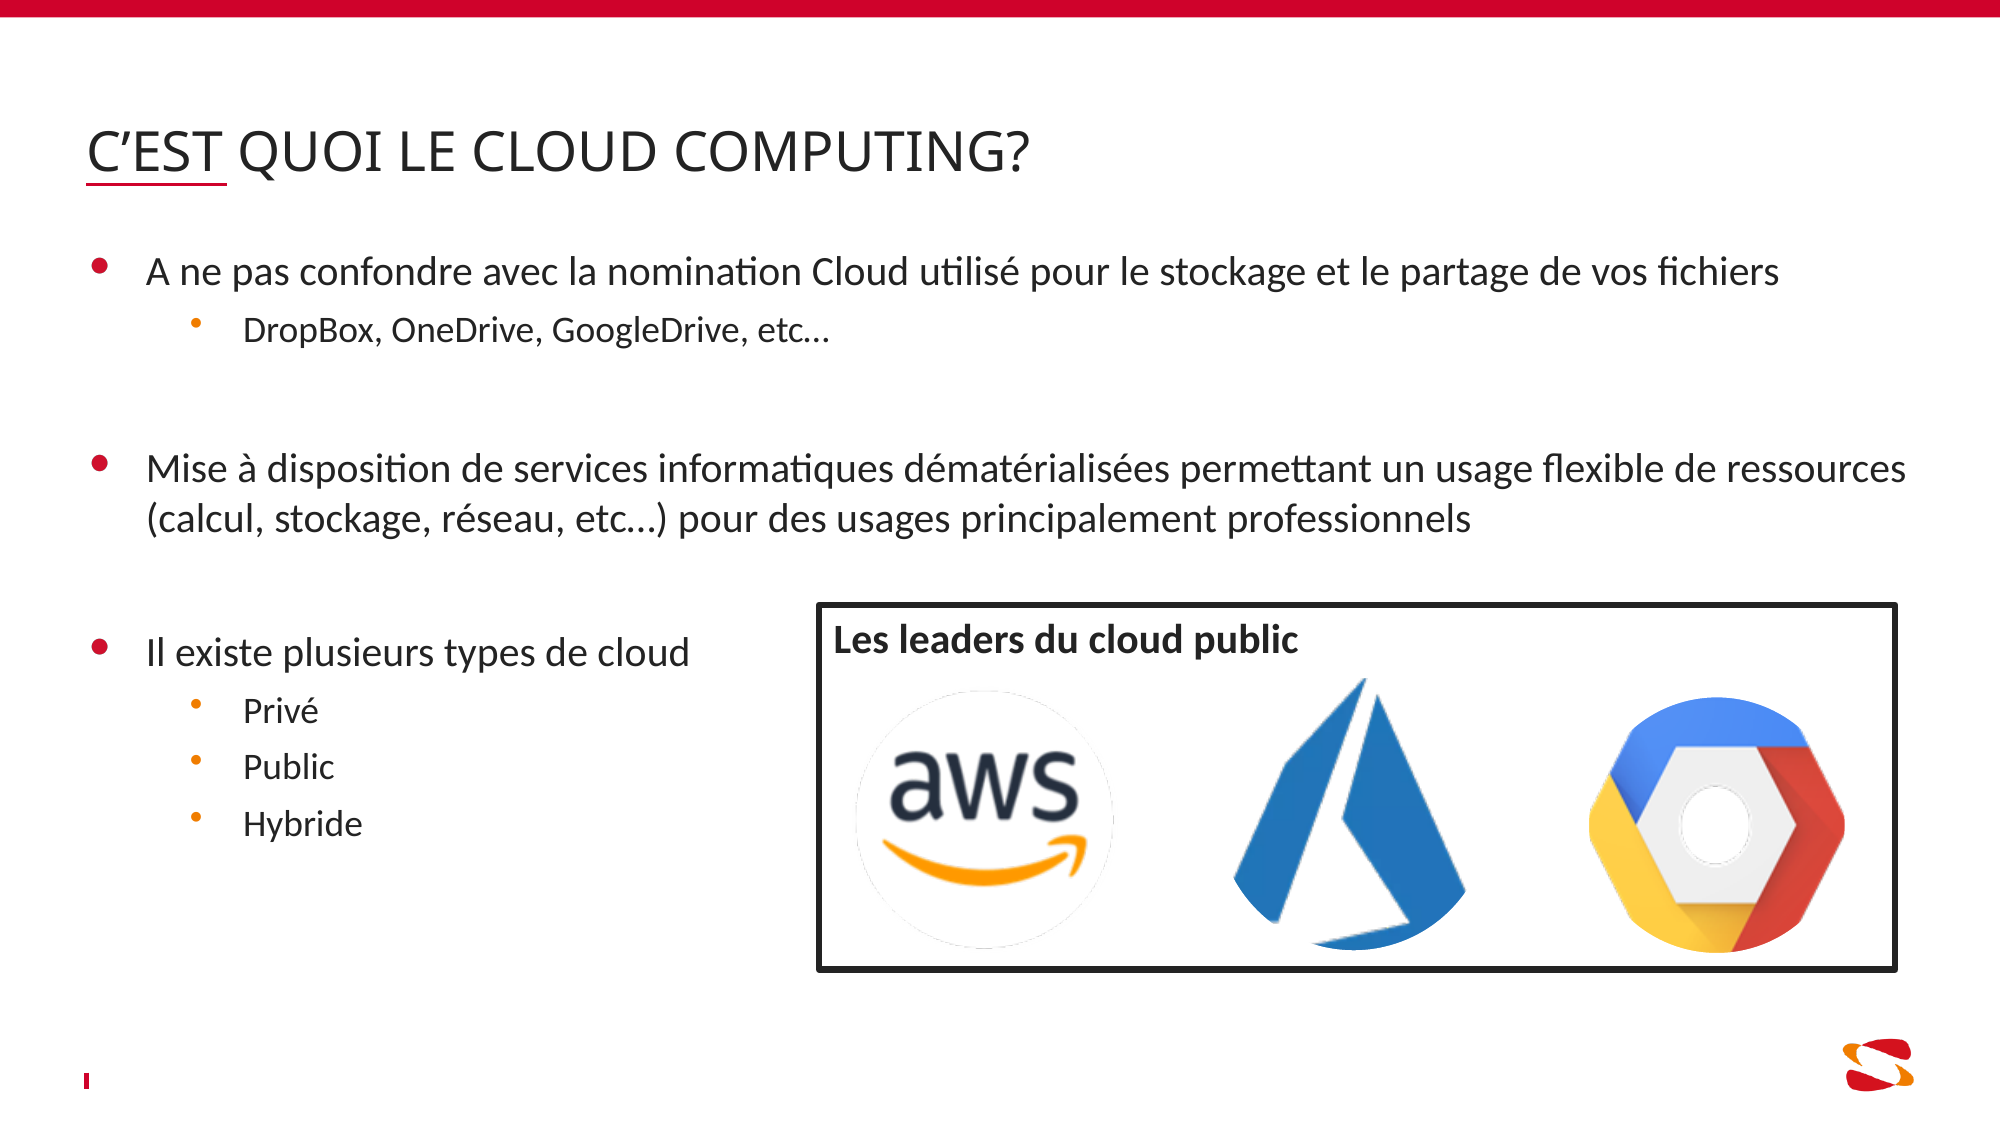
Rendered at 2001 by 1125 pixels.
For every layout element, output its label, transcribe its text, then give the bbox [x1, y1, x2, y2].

picture [86, 636, 113, 663]
list A ne pas confondre avec la nomination Cloud utilisé pour le stockage et le partage de vos fichiers DropBox, OneDrive, GoogleDrive, etc… Mise à disposition de services informatiques dématérialisées permettant un usage flexible de ressources (calcul, stockage, réseau, etc…) pour des usages principalement professionnels Il existe plusieurs types de cloud Privé Public Hybride [86, 243, 1914, 1012]
picture [86, 452, 113, 480]
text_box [818, 604, 1896, 974]
title C’est quoi le cloud computing? [86, 42, 1914, 192]
picture [1831, 1030, 1925, 1099]
picture [86, 255, 113, 282]
